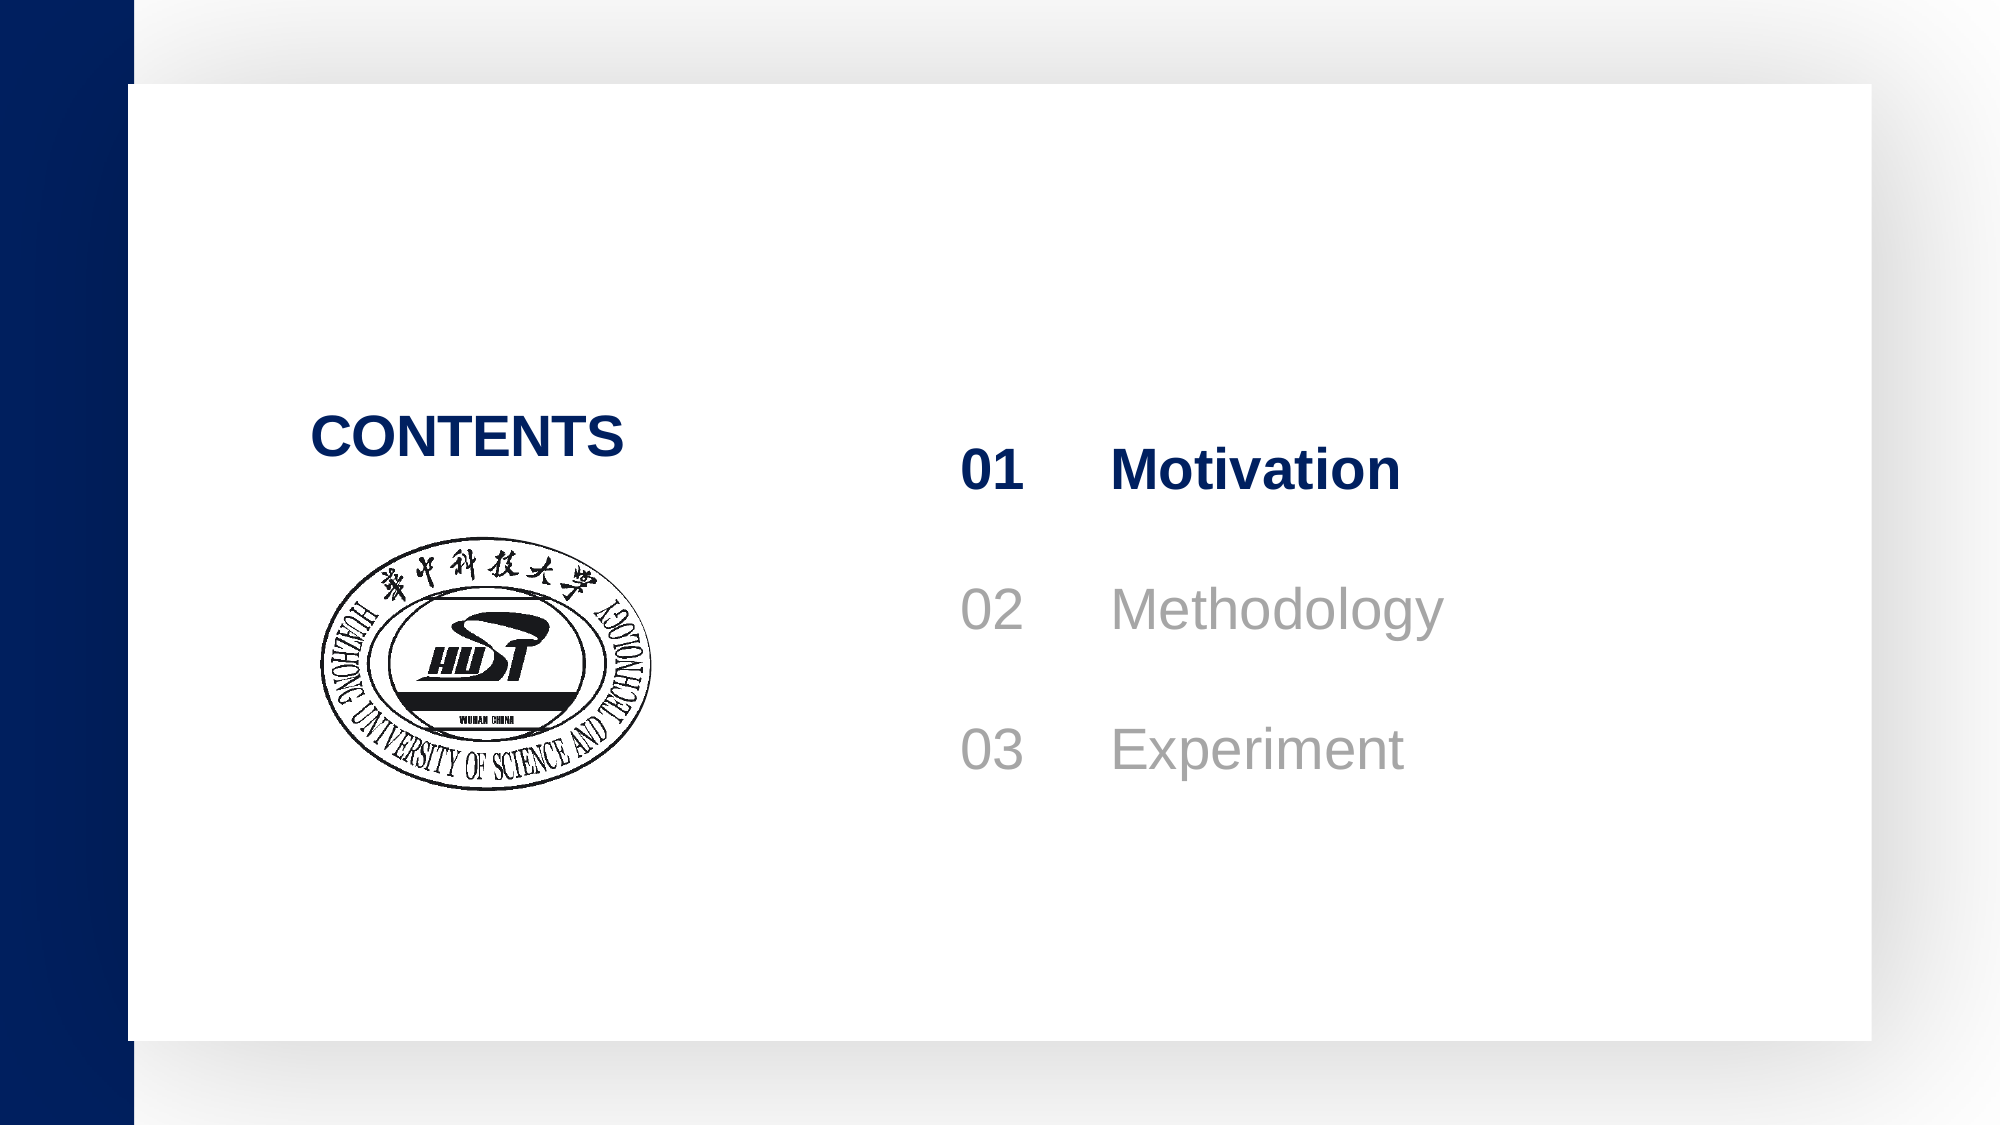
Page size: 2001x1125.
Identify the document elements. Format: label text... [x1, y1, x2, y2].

text_box CONTENTS [296, 390, 669, 475]
picture [313, 536, 652, 795]
text_box [0, 0, 135, 1125]
text_box 01 Motivation 02 Methodology 03 Experiment [945, 353, 1465, 789]
text_box [127, 83, 1873, 1042]
